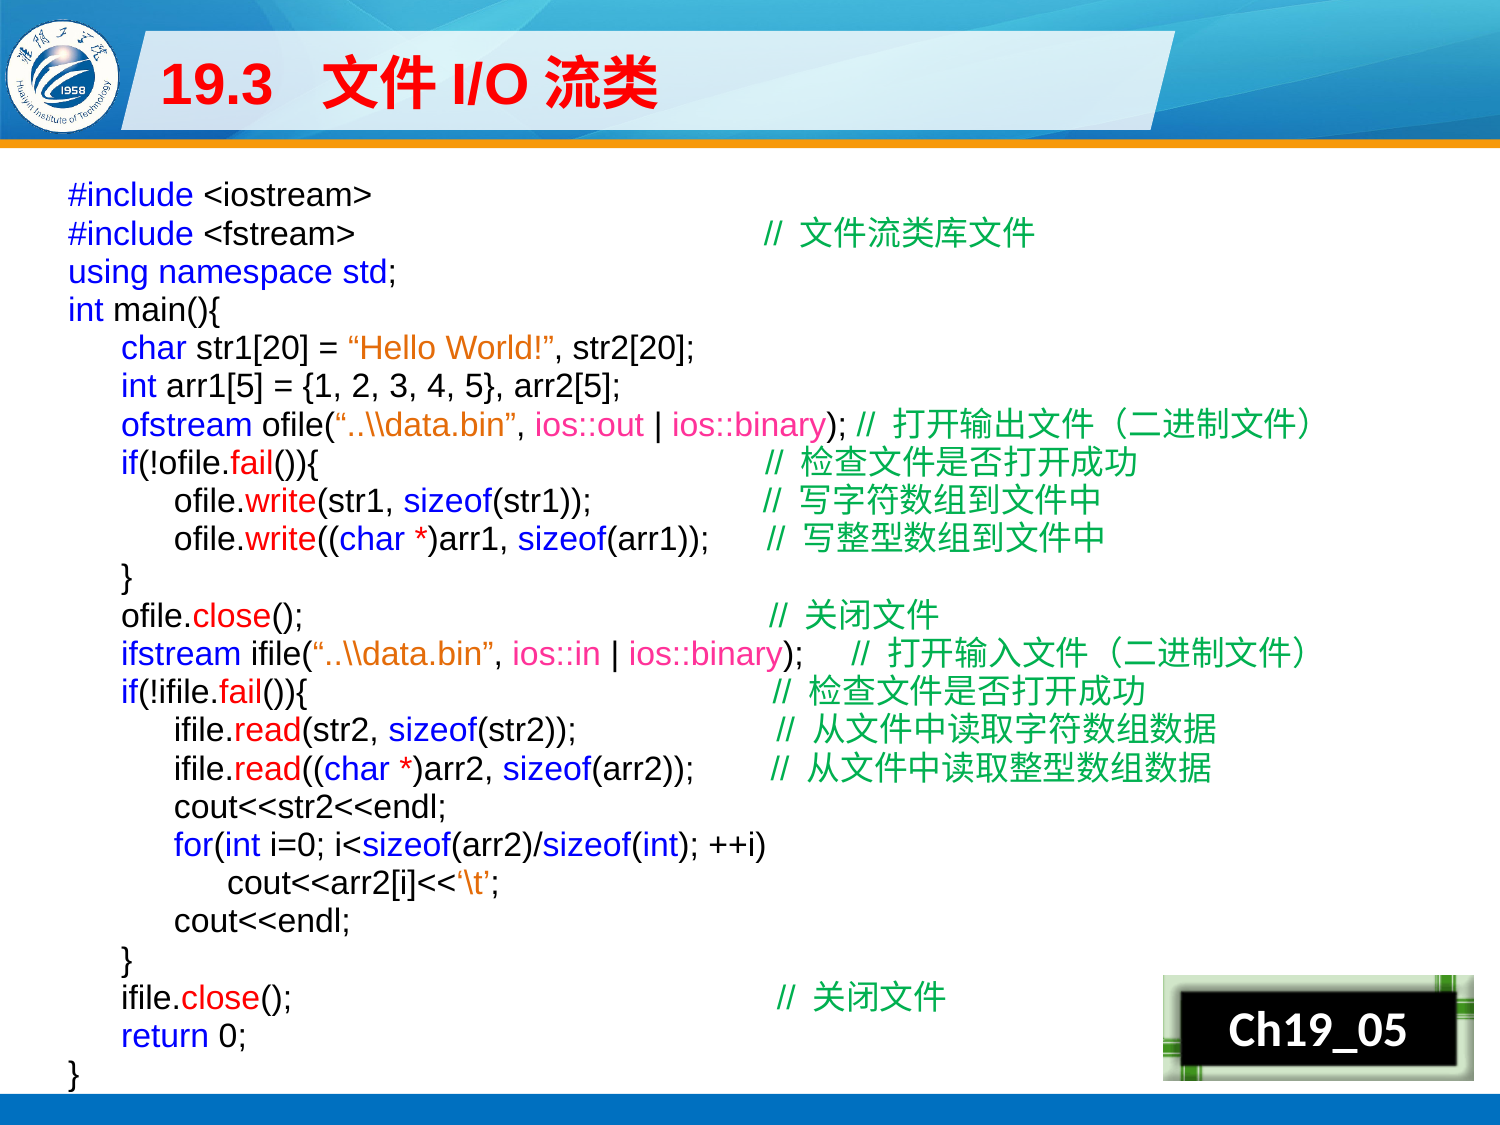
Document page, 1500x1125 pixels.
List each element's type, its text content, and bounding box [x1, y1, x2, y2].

picture [0, 0, 1500, 139]
title 19.3 文件I/O流类 [145, 39, 1176, 123]
list #include <iostream> #include <fstream> // 文件流类库文件 using namespace std; int main(){ char str1[20] = “Hello World!”, str2[20]; int arr1[5] = {1, 2, 3, 4, 5}, arr2[5]; ofstream ofile(“..\\data.bin”, ios::out | ios::binary); // 打开输出文件（二进制文件） if(!ofile.fail()){ // 检查文件是否打开成功 ofile.write(str1, sizeof(str1)); // 写字符数组到文件中 ofile.write((char *)arr1, sizeof(arr1)); // 写整型数组到文件中 } ofile.close(); // 关闭文件 ifstream ifile(“..\\data.bin”, ios::in | ios::binary); // 打开输入文件（二进制文件） if(!ifile.fail()){ // 检查文件是否打开成功 ifile.read(str2, sizeof(str2)); // 从文件中读取字符数组数据 ifile.read((char *)arr2, sizeof(arr2)); // 从文件中读取整型数组数据 cout<<str2<<endl; for(int i=0; i<sizeof(arr2)/sizeof(int); ++i) cout<<arr2[i]<<‘\t’; cout<<endl; } ifile.close(); // 关闭文件 return 0; } [53, 170, 1483, 1106]
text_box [1163, 975, 1475, 1081]
